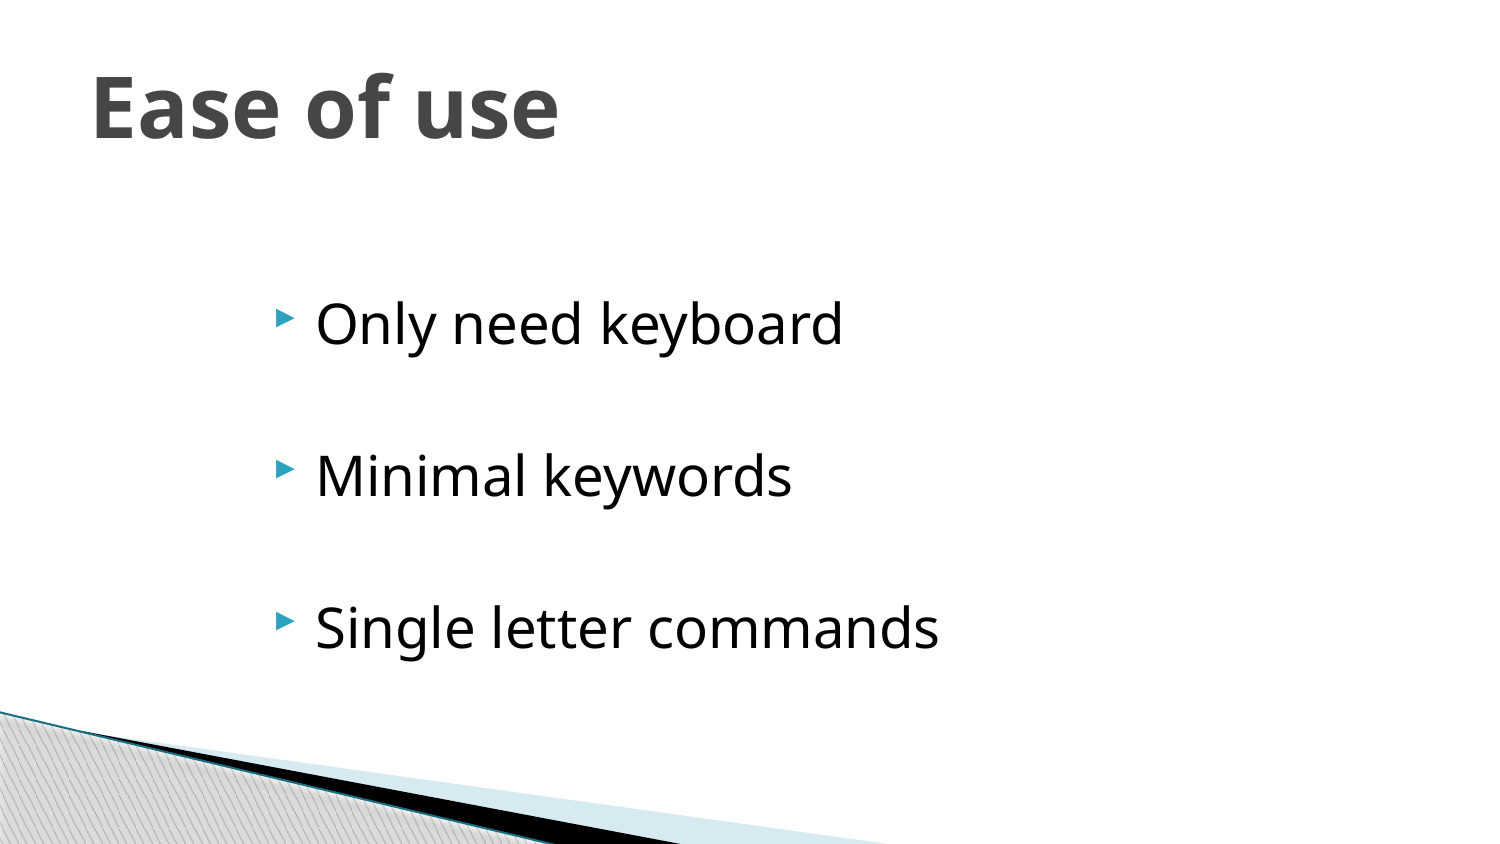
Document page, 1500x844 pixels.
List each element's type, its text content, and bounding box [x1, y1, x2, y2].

list Only need keyboard Minimal keywords Single letter commands [240, 281, 1253, 822]
title Ease of use [75, 33, 1425, 175]
